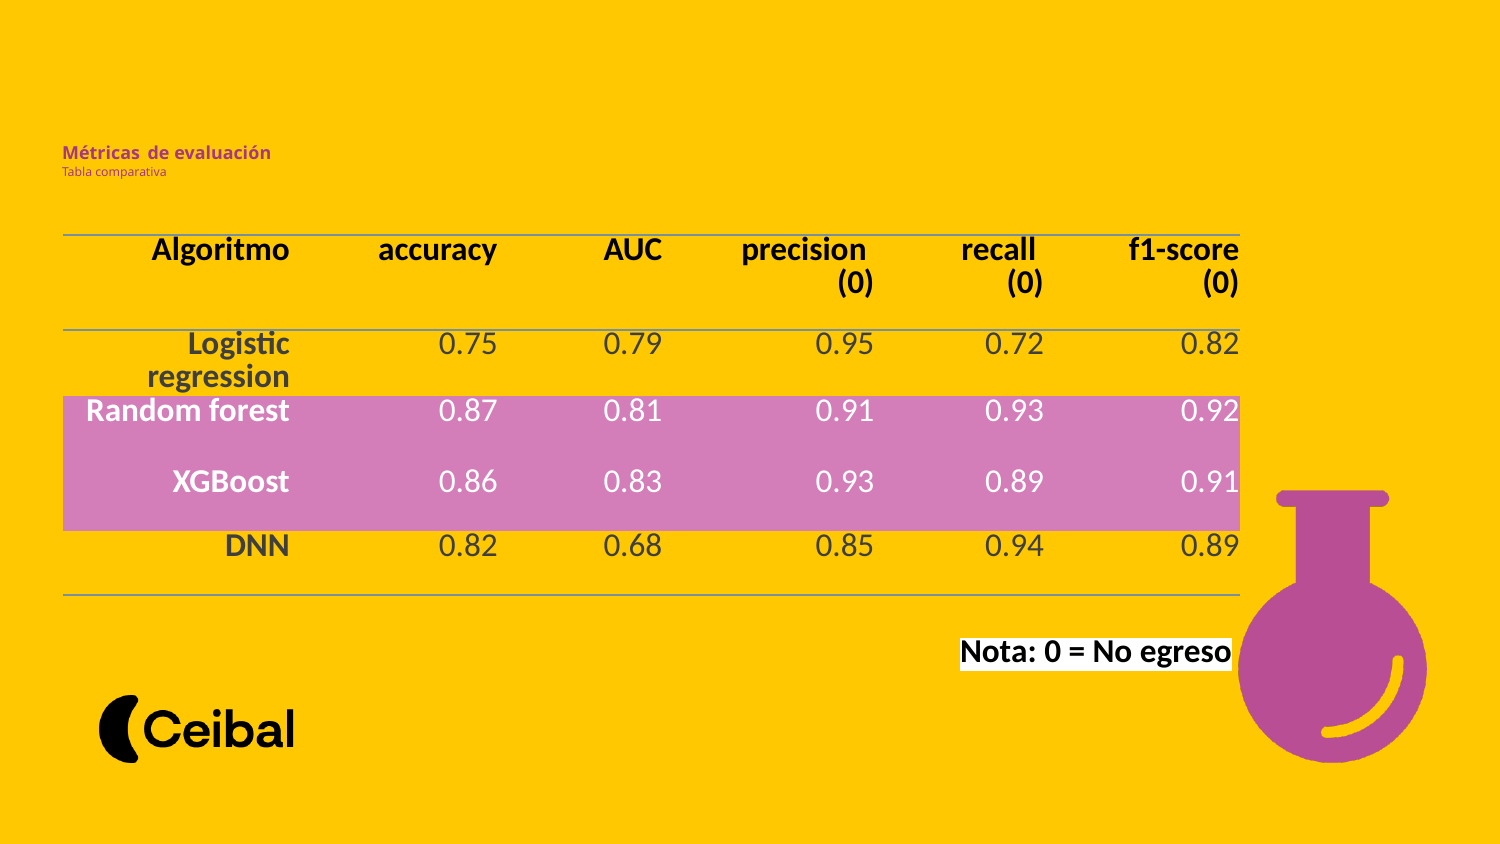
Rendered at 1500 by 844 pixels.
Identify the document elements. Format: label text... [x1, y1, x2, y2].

picture [1226, 474, 1447, 770]
table_cell 0.82 [1044, 331, 1240, 396]
table_header precision (0) [662, 236, 874, 329]
table_cell 0.89 [874, 468, 1044, 531]
table_cell 0.72 [874, 331, 1044, 396]
table_cell 0.81 [498, 396, 662, 468]
table_cell 0.93 [874, 396, 1044, 468]
table_header f1-score (0) [1044, 236, 1240, 329]
table_cell 0.68 [498, 531, 662, 594]
table_cell 0.87 [290, 396, 498, 468]
table_cell 0.95 [662, 331, 874, 396]
table_cell 0.85 [662, 531, 874, 594]
table_cell 0.79 [498, 331, 662, 396]
table_cell 0.89 [1044, 531, 1240, 594]
table_cell 0.75 [290, 331, 498, 396]
table_header accuracy [290, 236, 498, 329]
text_box Nota: 0 = No egreso [945, 608, 1300, 685]
table_cell 0.82 [290, 531, 498, 594]
table_cell 0.86 [290, 468, 498, 531]
table_header Algoritmo [63, 236, 290, 329]
picture [95, 691, 303, 770]
table_header AUC [498, 236, 662, 329]
table_cell 0.91 [662, 396, 874, 468]
table_cell 0.92 [1044, 396, 1240, 468]
table_cell Logistic regression [63, 331, 290, 396]
title Métricas de evaluación Tabla comparativa [47, 41, 1424, 195]
table_cell Random forest [63, 396, 290, 468]
table_cell 0.83 [498, 468, 662, 531]
table_cell DNN [63, 531, 290, 594]
table_header recall (0) [874, 236, 1044, 329]
table_cell 0.94 [874, 531, 1044, 594]
table_cell 0.91 [1044, 468, 1240, 531]
table_cell XGBoost [63, 468, 290, 531]
table_cell 0.93 [662, 468, 874, 531]
